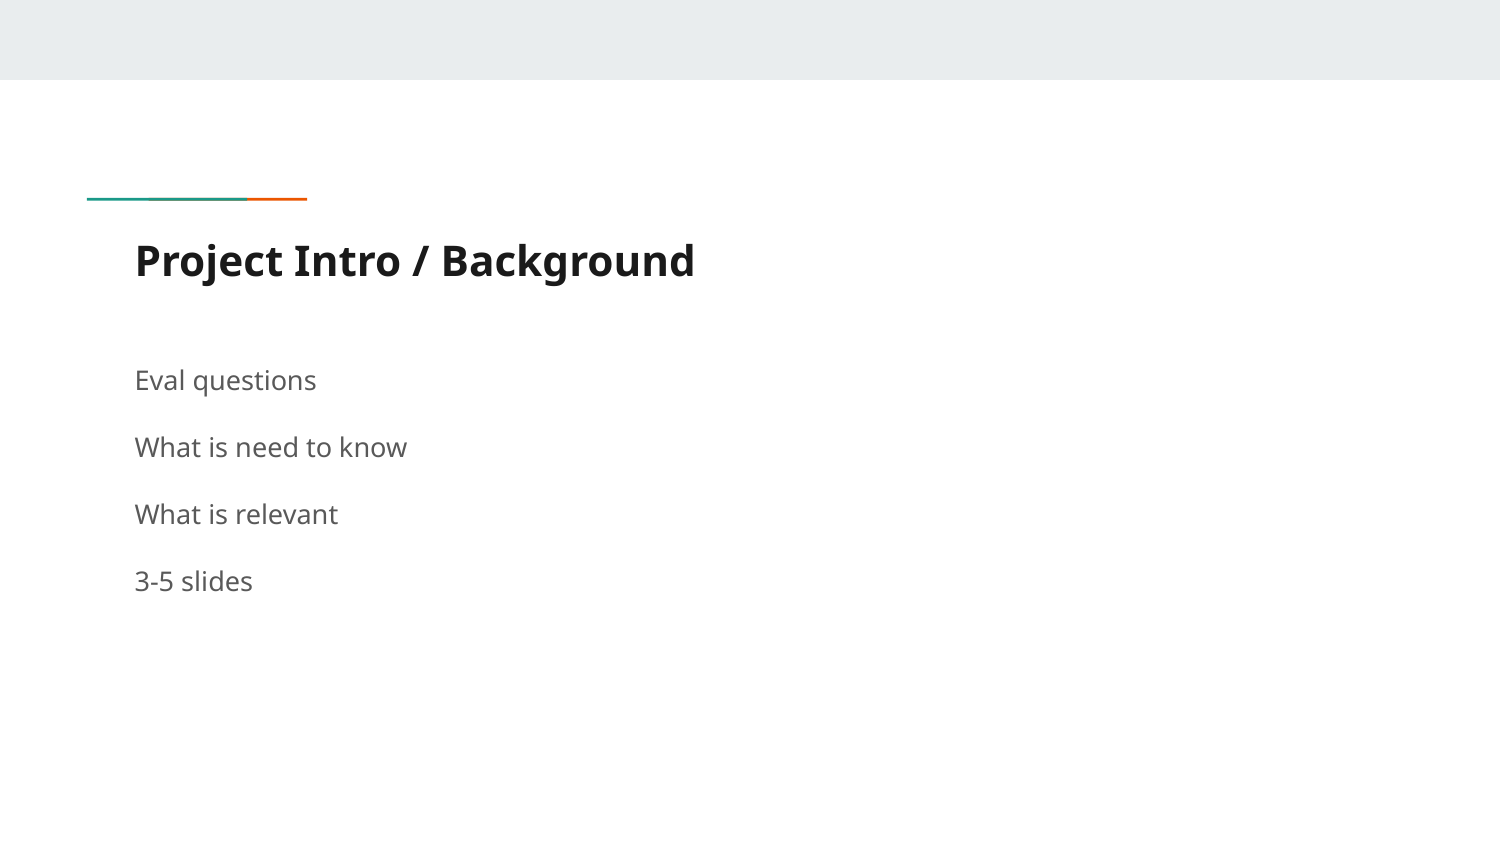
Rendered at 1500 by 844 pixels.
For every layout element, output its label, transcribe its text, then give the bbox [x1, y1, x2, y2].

title Project Intro / Background [119, 216, 1381, 305]
list Eval questions What is need to know What is relevant 3-5 slides [119, 341, 1381, 712]
